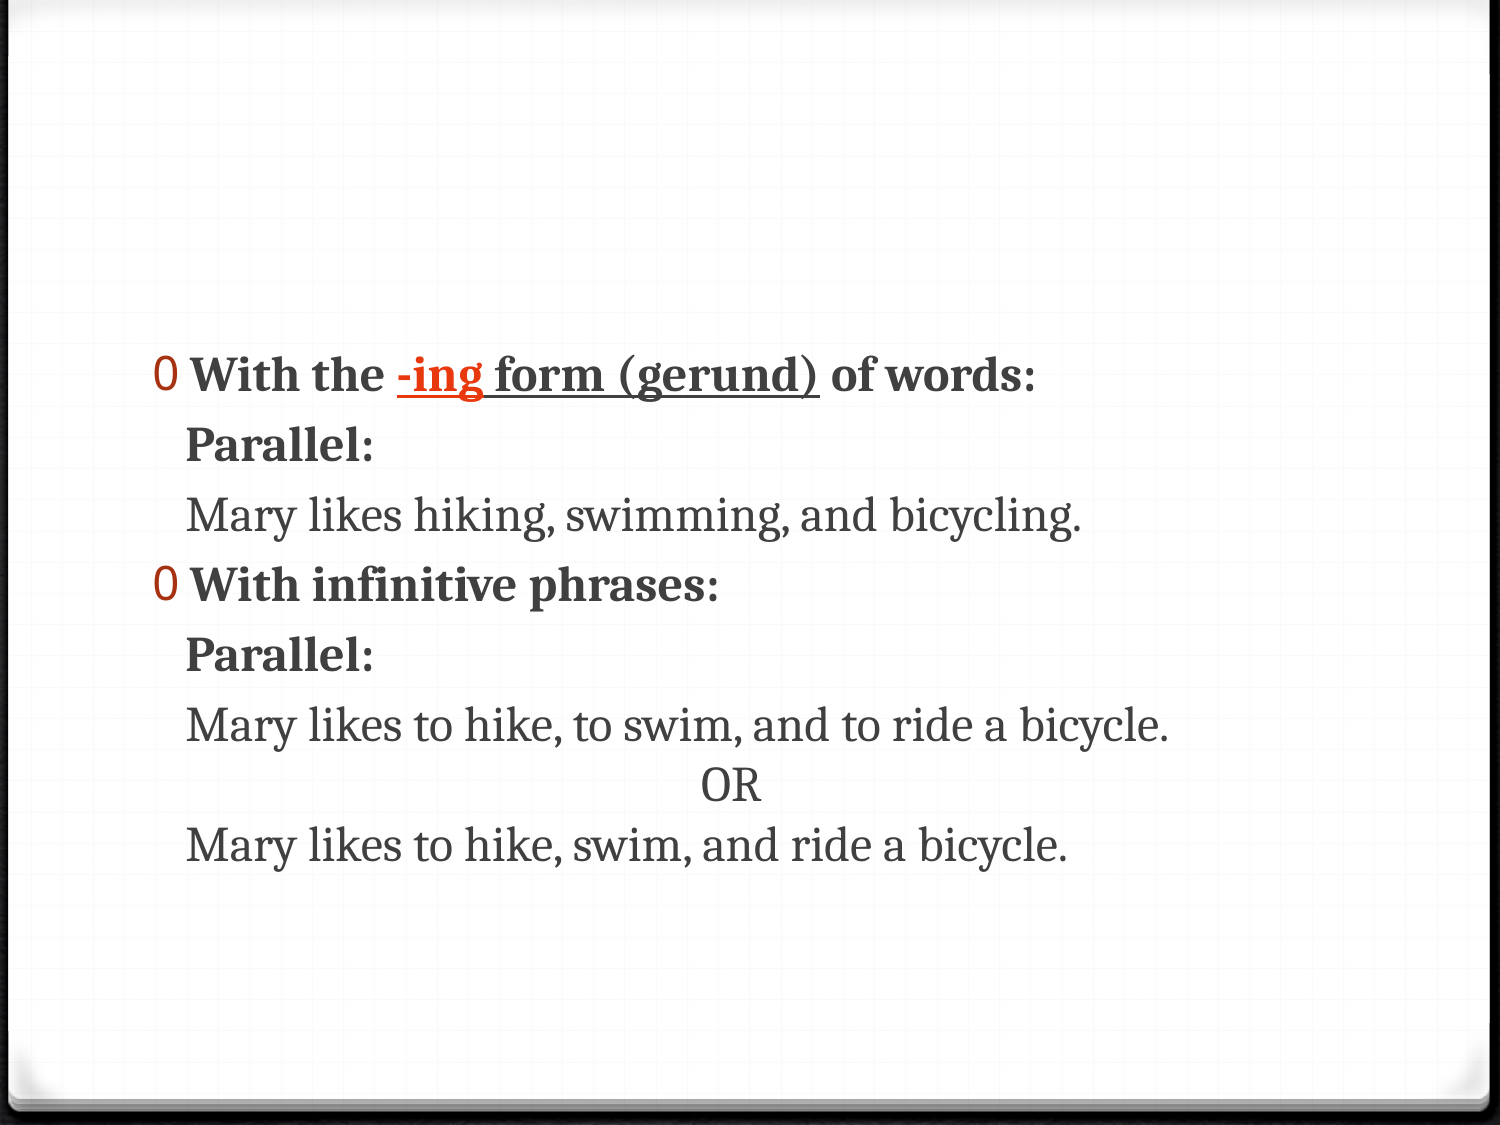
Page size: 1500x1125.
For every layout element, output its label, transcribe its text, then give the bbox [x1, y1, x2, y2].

list With the -ing form (gerund) of words: Parallel: Mary likes hiking, swimming, and bicycling. With infinitive phrases: Parallel: Mary likes to hike, to swim, and to ride a bicycle. OR Mary likes to hike, swim, and ride a bicycle. [137, 334, 1363, 983]
picture [0, 0, 1500, 1125]
